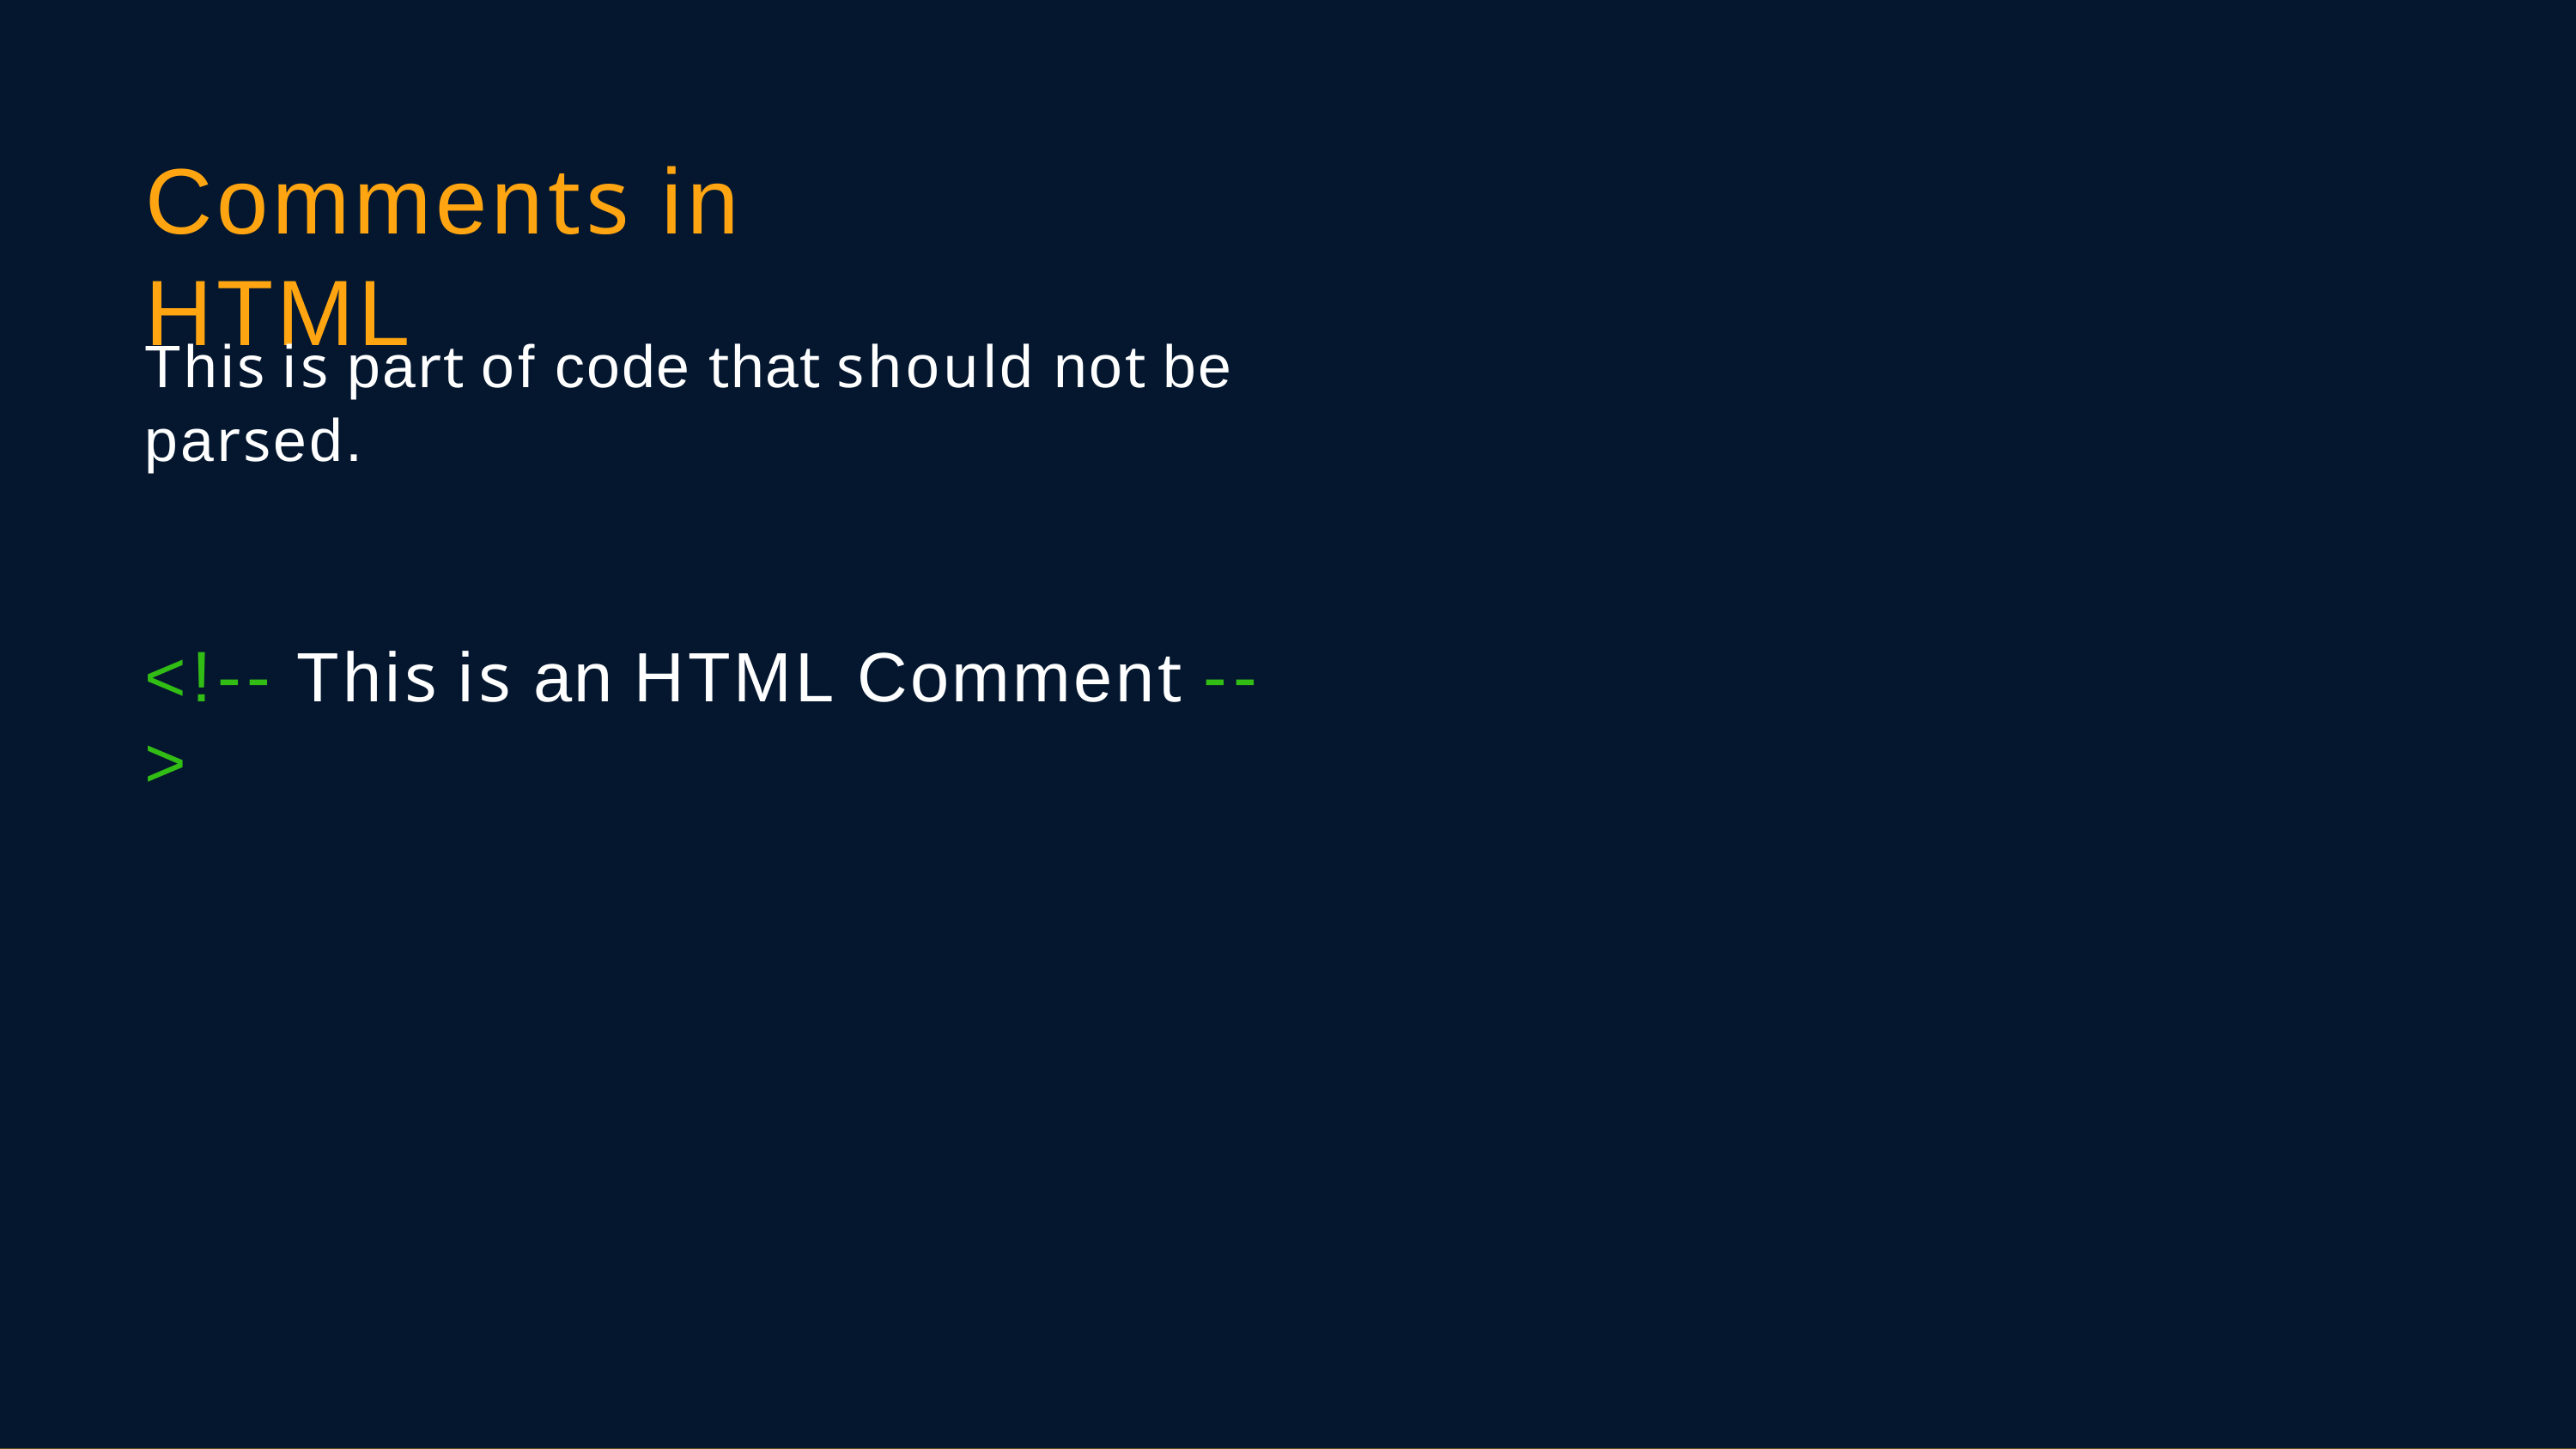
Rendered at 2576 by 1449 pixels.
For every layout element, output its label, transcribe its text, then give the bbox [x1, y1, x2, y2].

text_box <!-- This is an HTML Comment --> [143, 627, 1304, 803]
title Comments in HTML [143, 138, 1035, 325]
text_box This is part of code that should not be parsed. [143, 325, 1456, 474]
